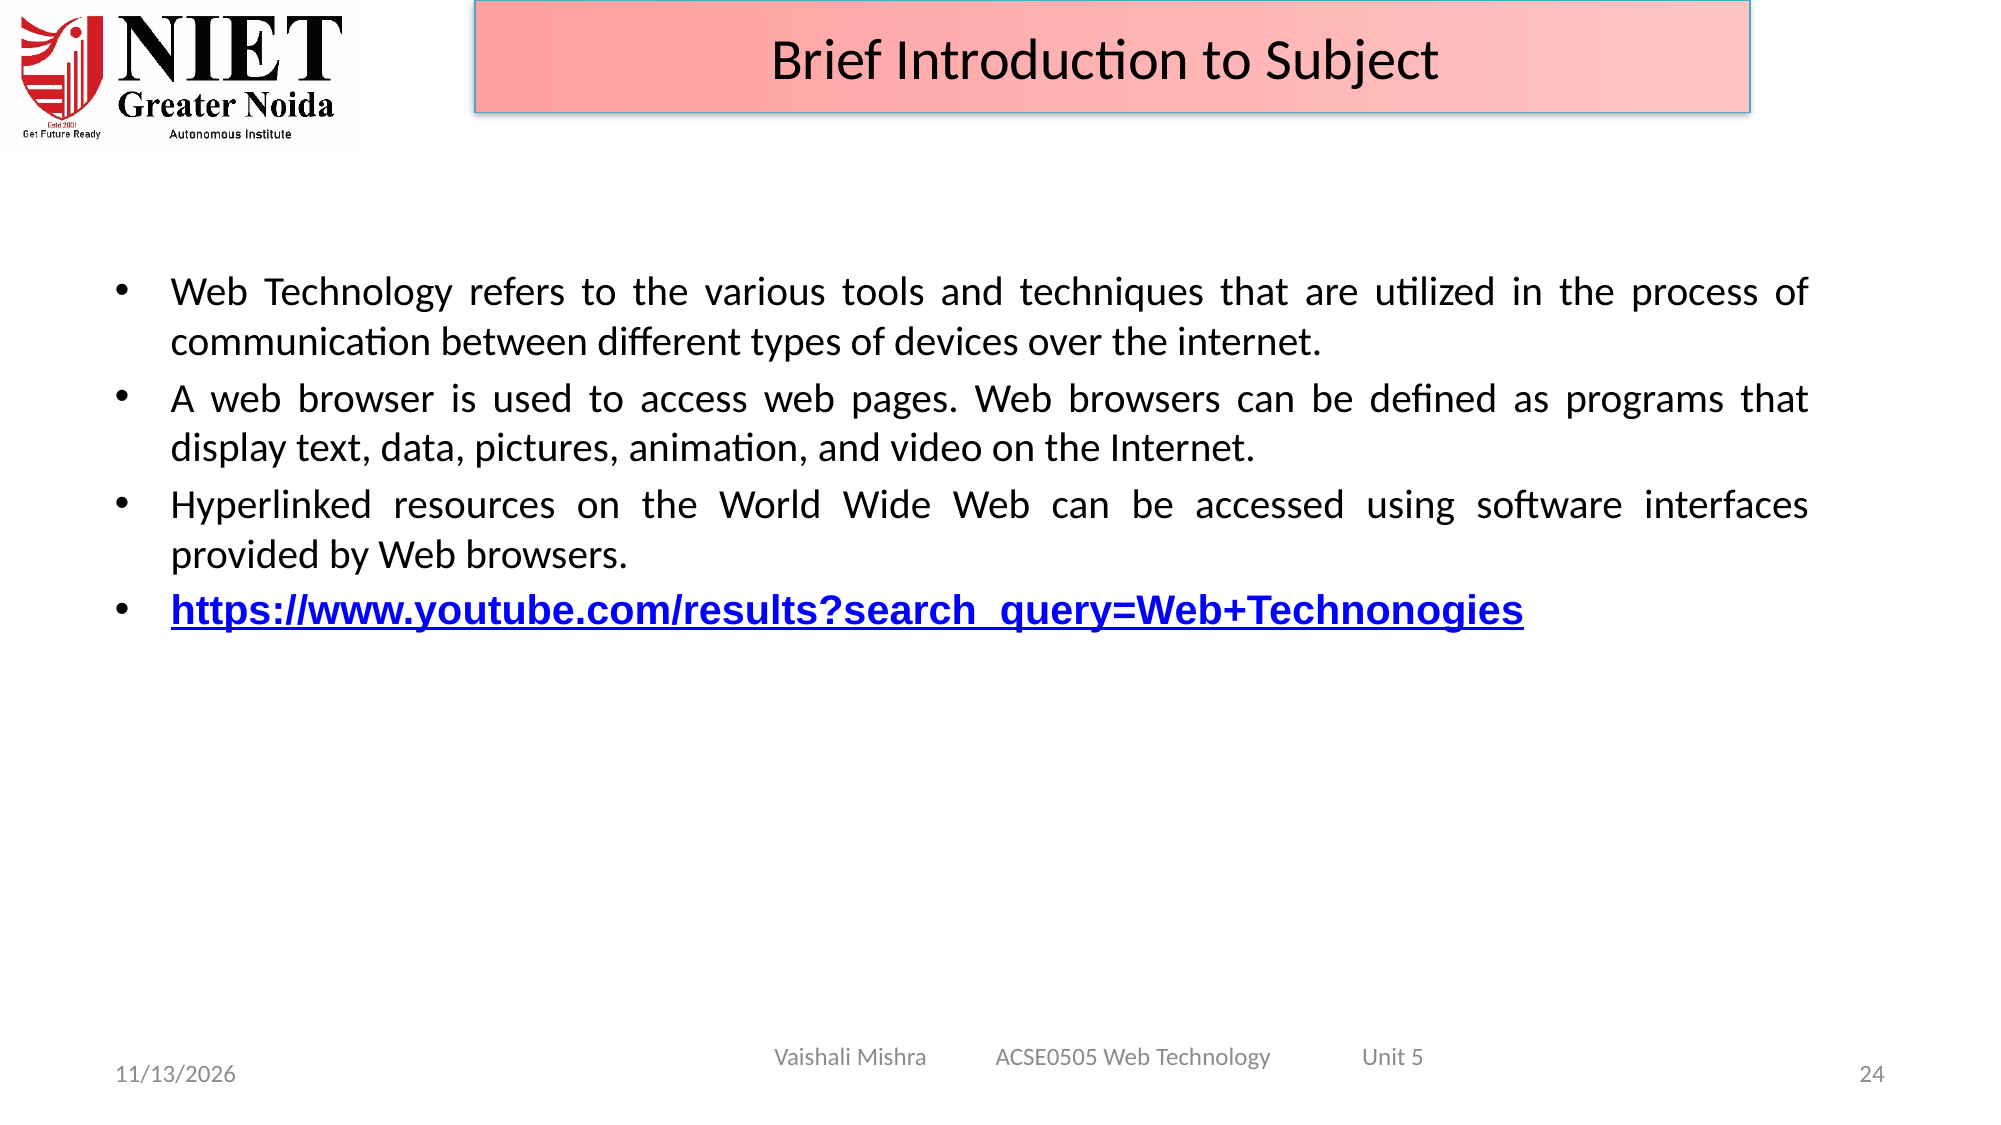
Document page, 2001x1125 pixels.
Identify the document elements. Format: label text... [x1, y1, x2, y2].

footer Vaishali Mishra ACSE0505 Web Technology Unit 5 [712, 1025, 1488, 1085]
slide_number 24 [1433, 1042, 1900, 1103]
slide_number 07-Jan-25 [99, 1042, 567, 1103]
picture [0, 0, 363, 156]
text_box Brief Introduction to Subject [474, 0, 1751, 113]
list Web Technology refers to the various tools and techniques that are utilized in the process of communication between different types of devices over the internet. A web browser is used to access web pages. Web browsers can be defined as programs that display text, data, pictures, animation, and video on the Internet. Hyperlinked resources on the World Wide Web can be accessed using software interfaces provided by Web browsers. https://www.youtube.com/results?search_query=Web+Technonogies [99, 200, 1825, 930]
